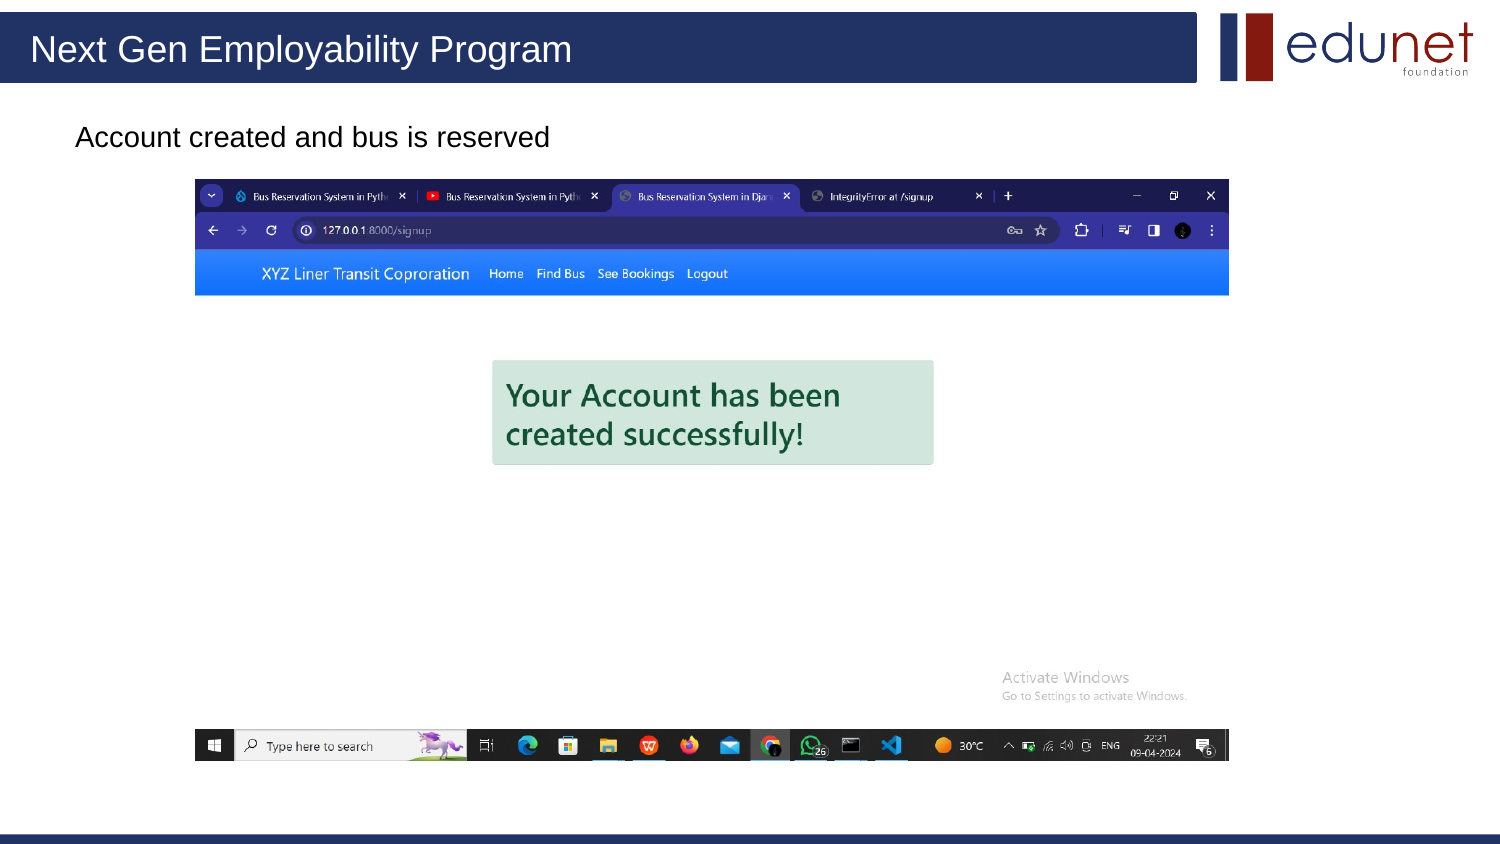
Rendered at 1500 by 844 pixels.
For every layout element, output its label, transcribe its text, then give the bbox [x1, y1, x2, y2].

title Account created and bus is reserved [75, 73, 605, 198]
picture [194, 178, 1229, 761]
picture [1279, 14, 1482, 83]
